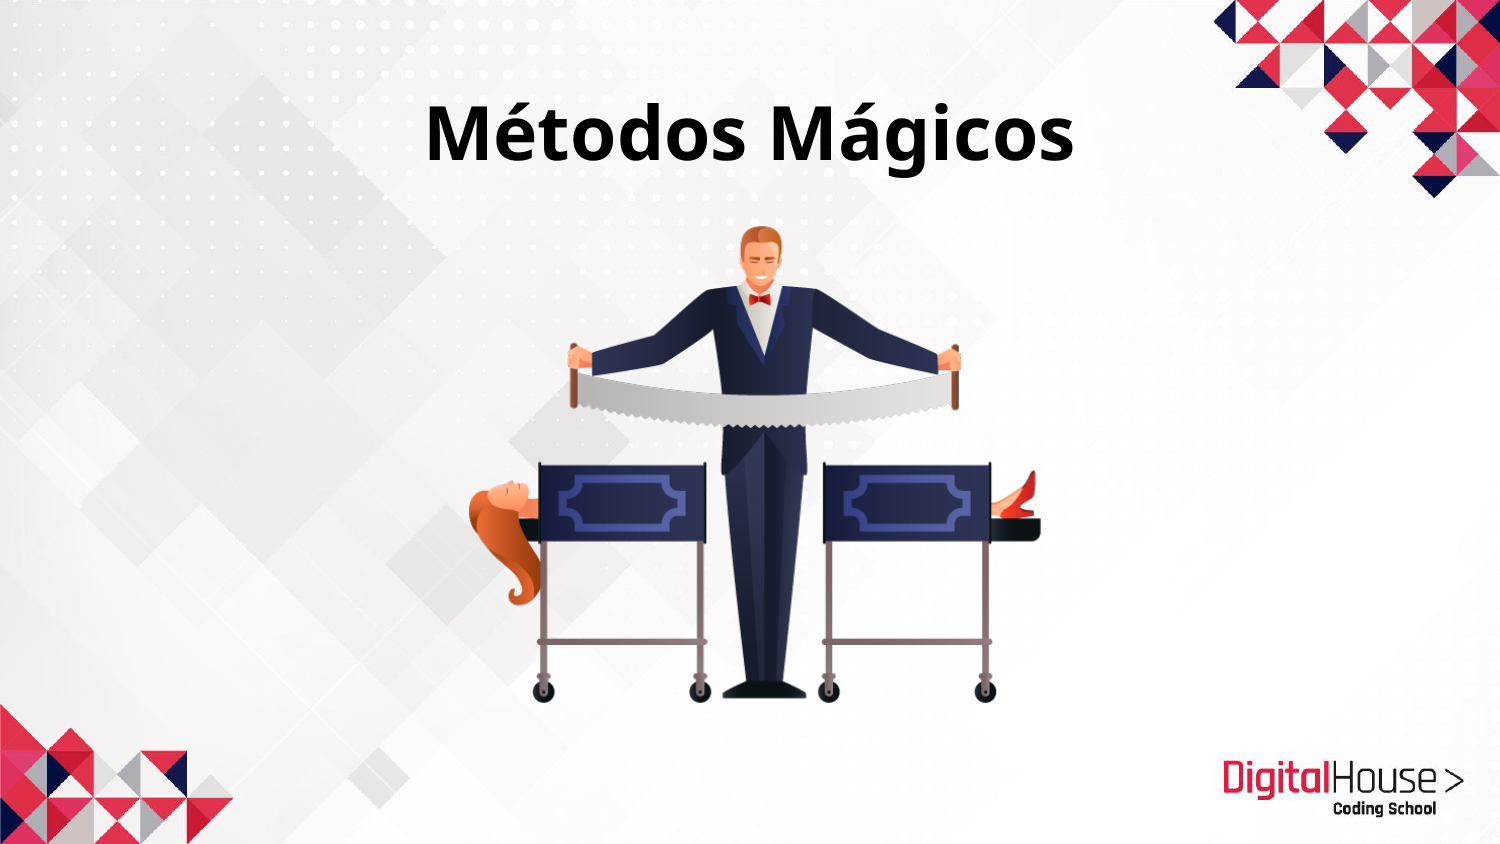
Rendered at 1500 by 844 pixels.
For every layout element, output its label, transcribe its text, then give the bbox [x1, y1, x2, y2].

picture [0, 0, 1500, 74]
picture [0, 188, 1500, 844]
text_box Métodos Mágicos [0, 74, 1500, 188]
